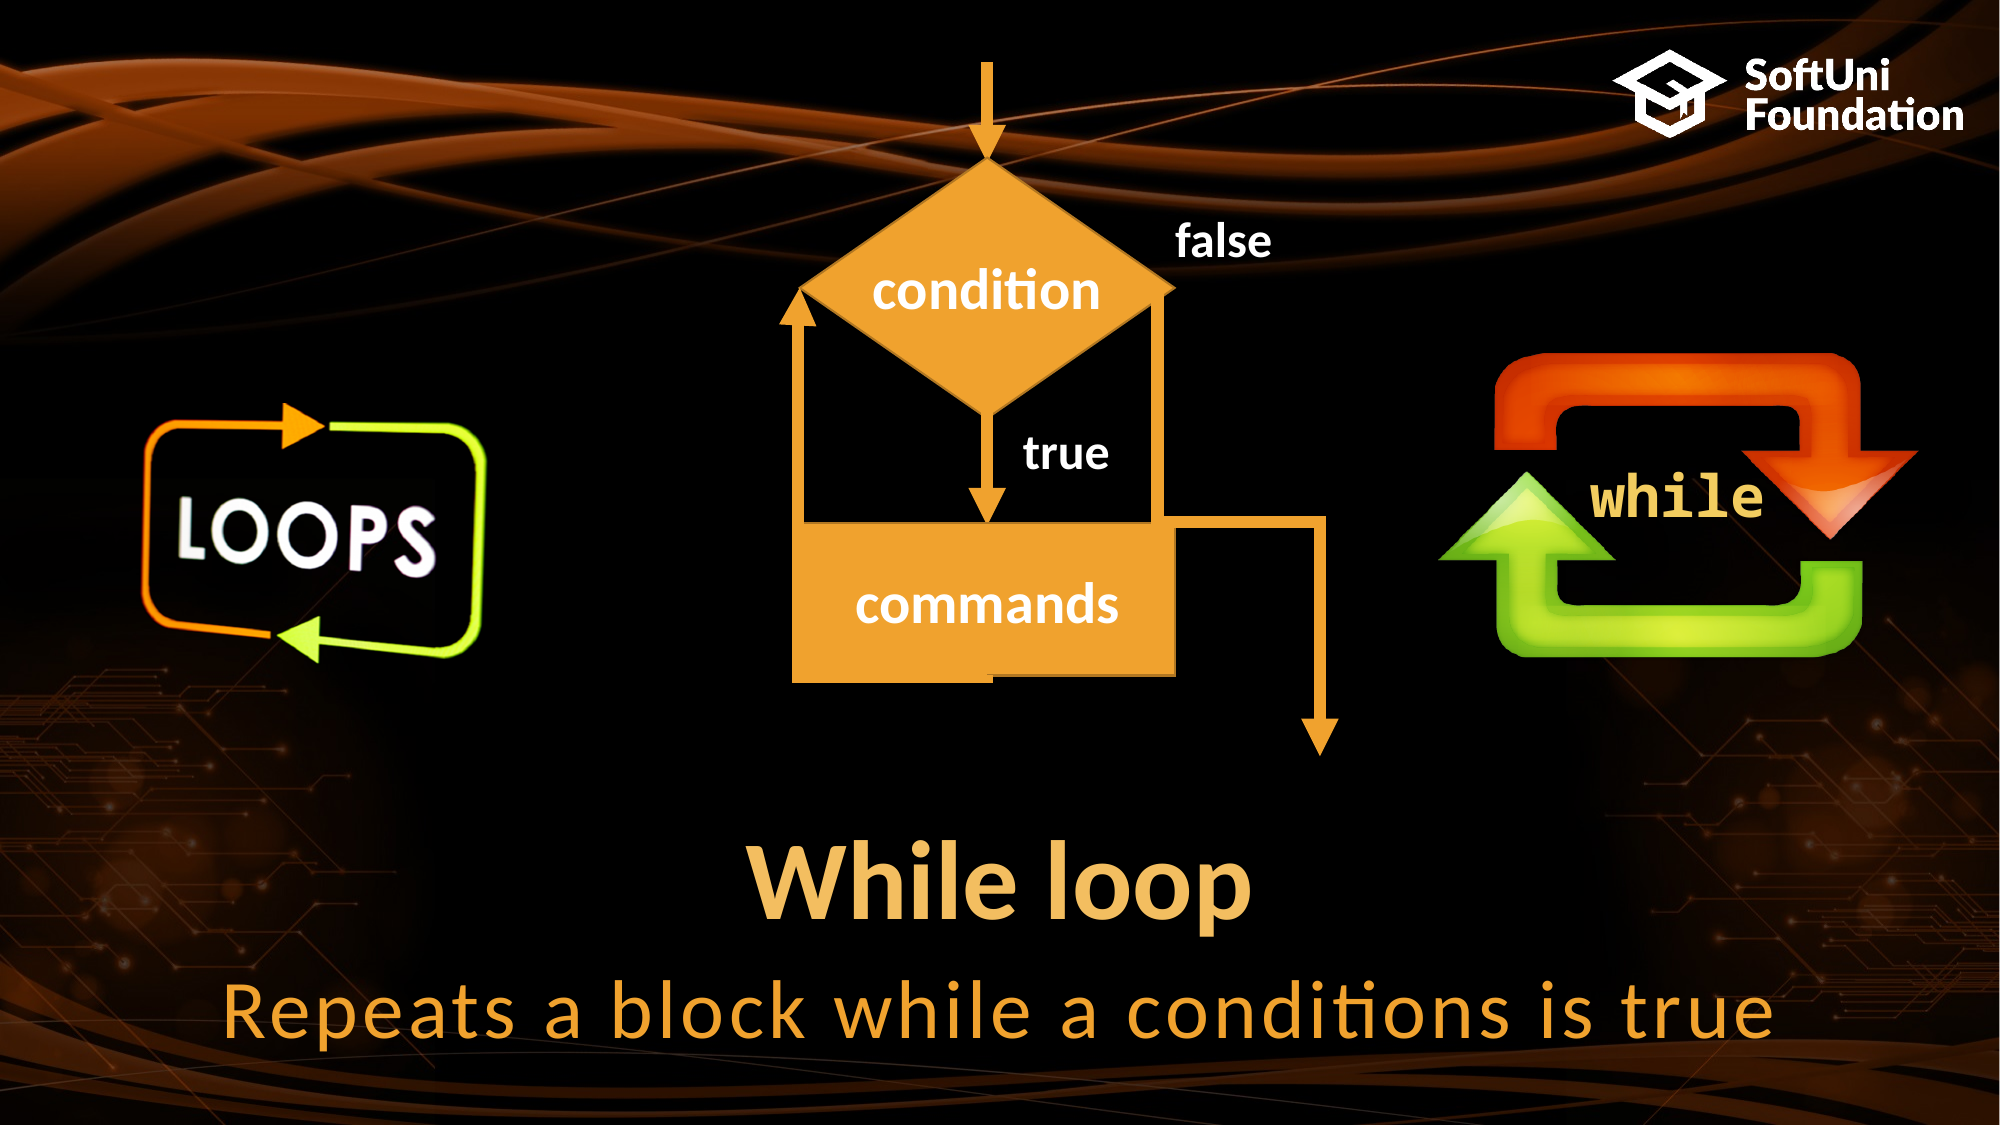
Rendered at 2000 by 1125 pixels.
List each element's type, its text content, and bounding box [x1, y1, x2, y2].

title While loop [99, 815, 1900, 944]
list Repeats a block while a conditions is true [99, 944, 1900, 1063]
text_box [799, 62, 1320, 757]
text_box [1430, 299, 1925, 711]
picture [0, 0, 2000, 1125]
